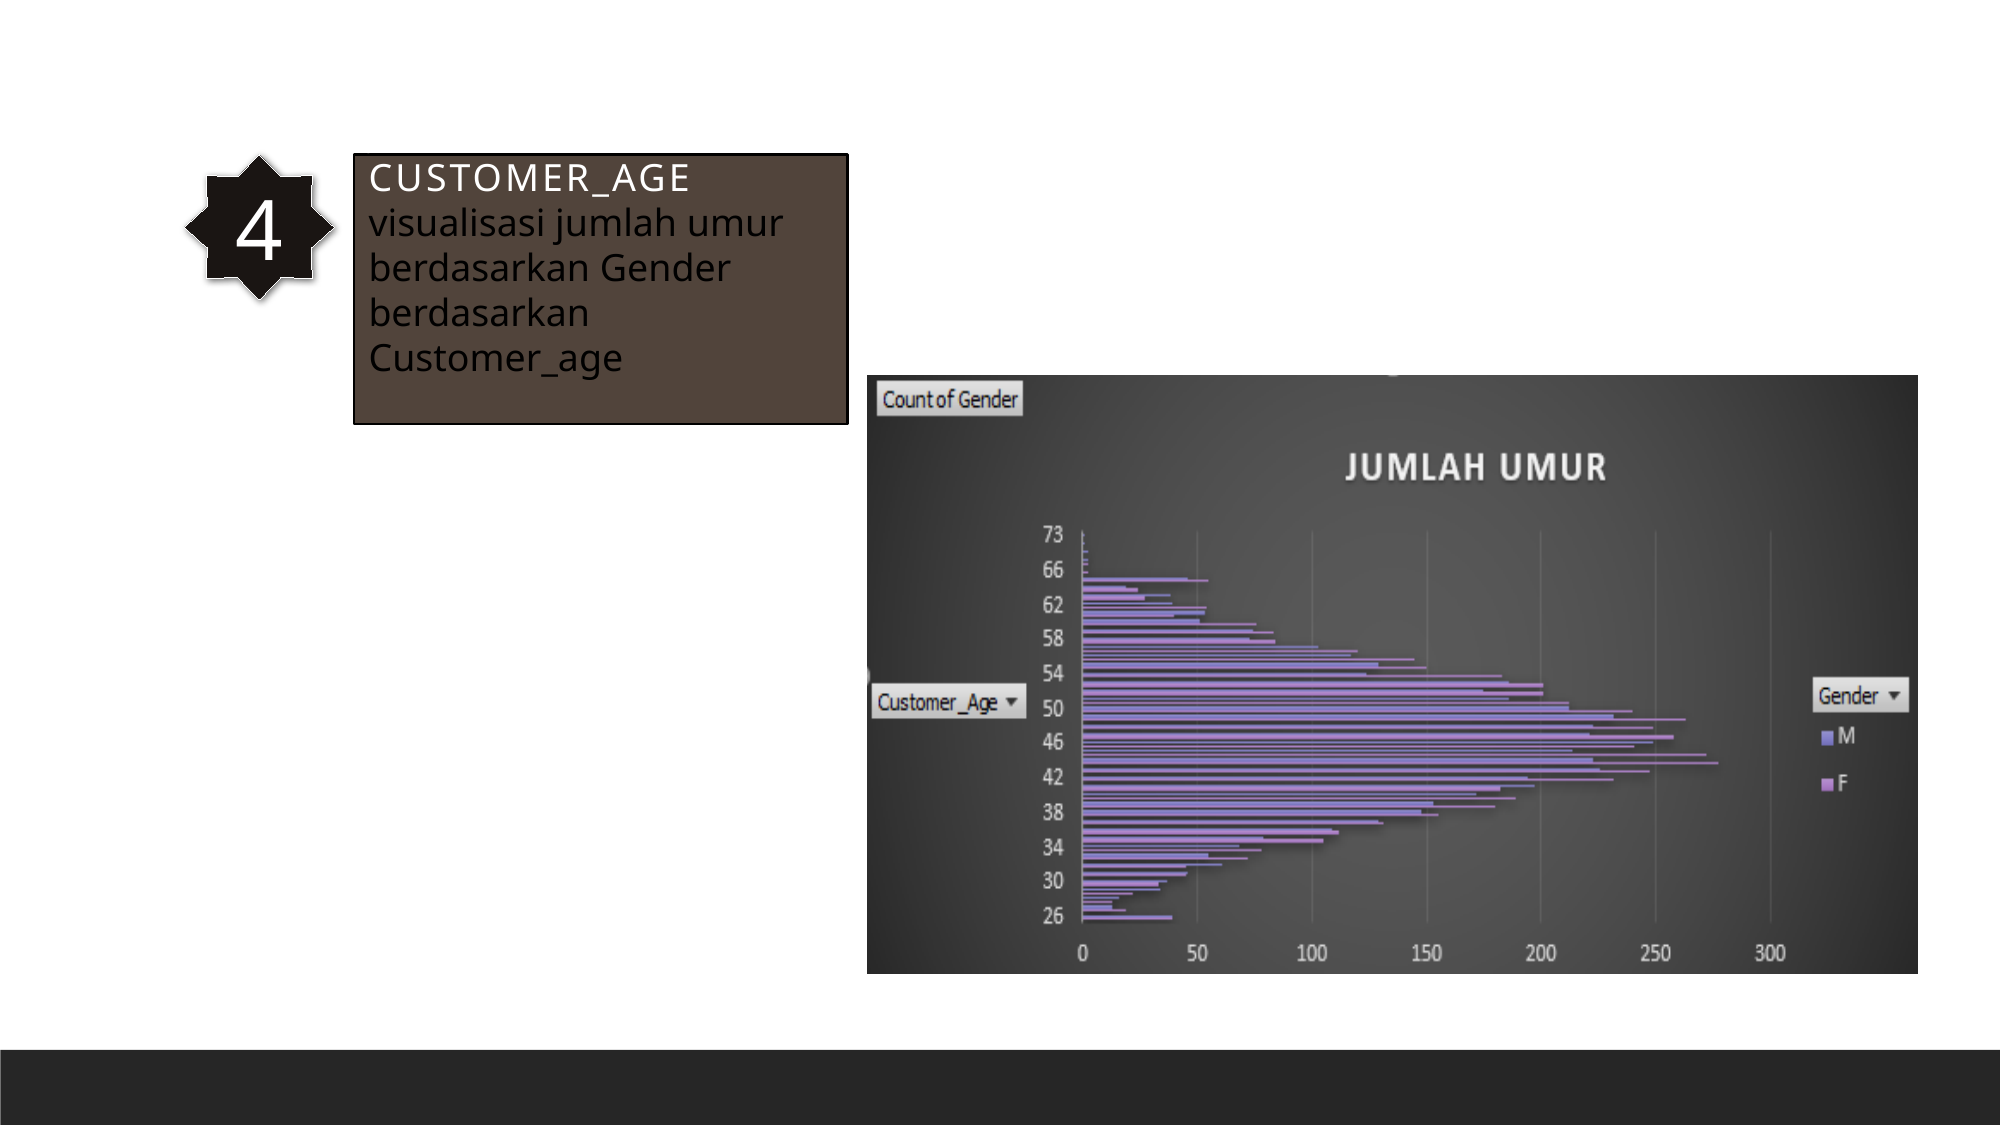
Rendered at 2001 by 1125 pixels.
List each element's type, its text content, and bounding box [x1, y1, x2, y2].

picture [866, 375, 1919, 975]
text_box Jumlah Customer_age visualisasi jumlah umur berdasarkan Gender berdasarkan Customer_age [353, 153, 849, 425]
text_box 4 [184, 154, 335, 300]
